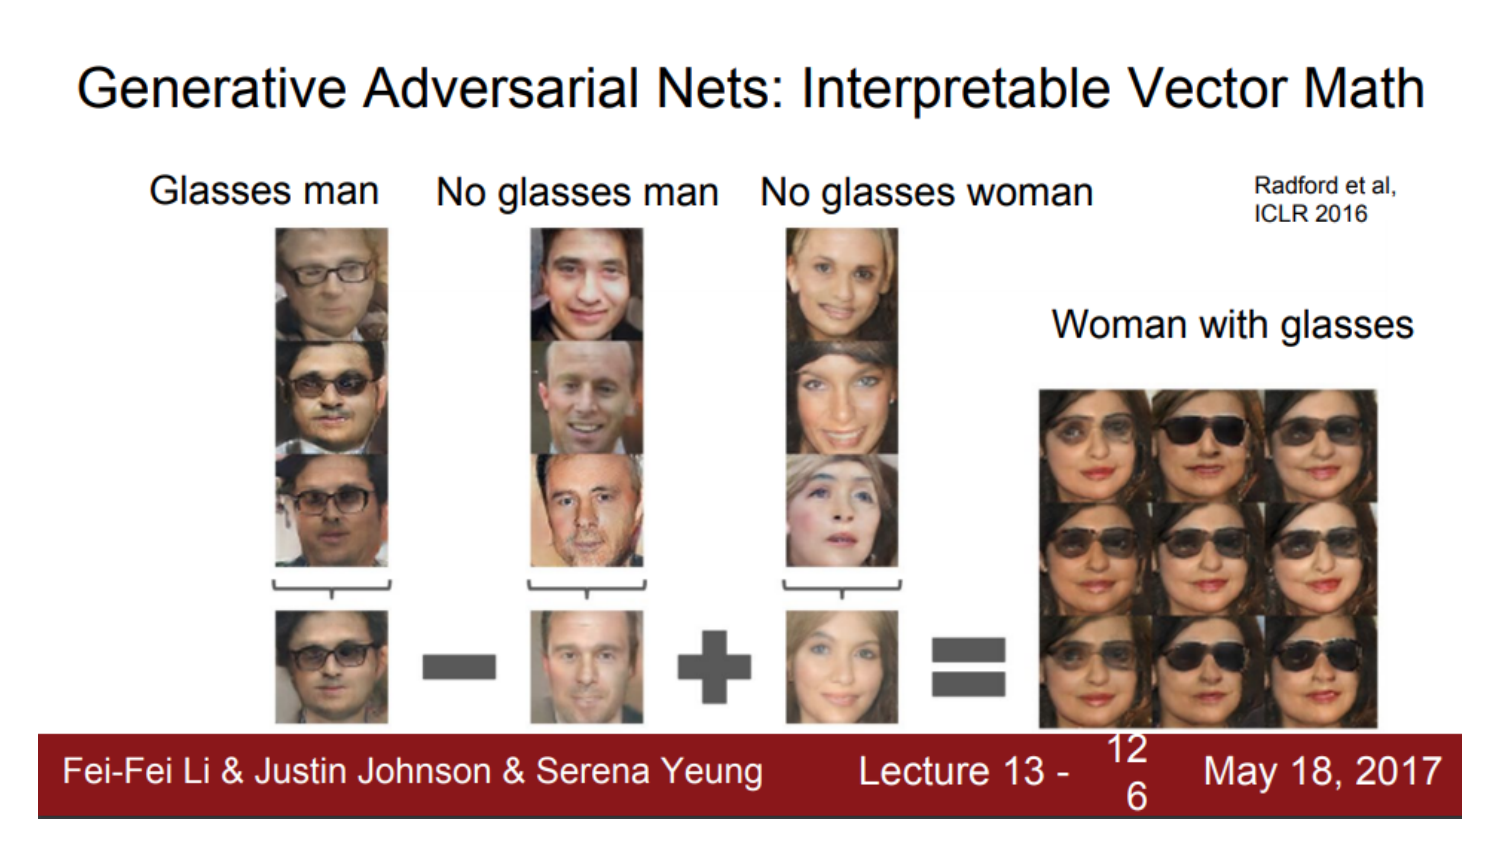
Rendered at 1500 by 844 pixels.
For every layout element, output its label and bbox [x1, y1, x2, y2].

picture [37, 24, 1463, 819]
